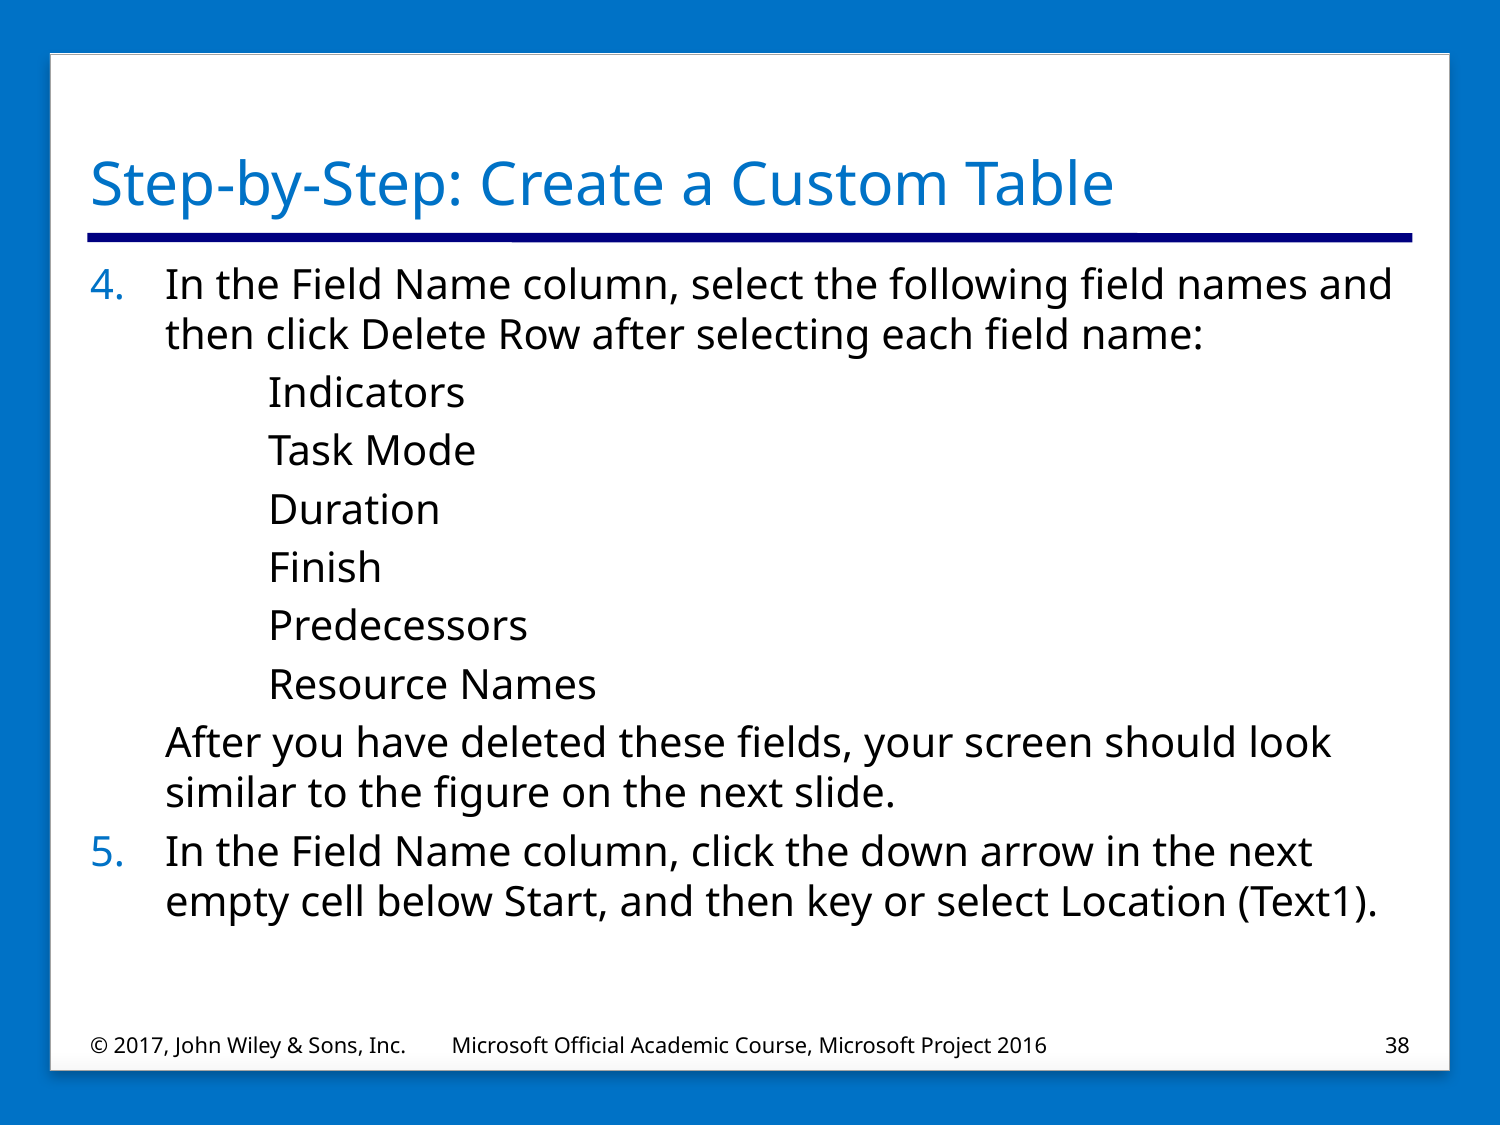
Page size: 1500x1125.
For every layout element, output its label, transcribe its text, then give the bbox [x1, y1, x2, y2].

slide_number 38 [1074, 1024, 1426, 1103]
slide_number © 2017, John Wiley & Sons, Inc. [74, 1024, 426, 1103]
footer Microsoft Official Academic Course, Microsoft Project 2016 [431, 1024, 1069, 1103]
title Step-by-Step: Create a Custom Table [74, 74, 1426, 226]
list In the Field Name column, select the following field names and then click Delete Row after selecting each field name: Indicators Task Mode Duration Finish Predecessors Resource Names After you have deleted these fields, your screen should look similar to the figure on the next slide. In the Field Name column, click the down arrow in the next empty cell below Start, and then key or select Location (Text1). [75, 249, 1425, 1063]
